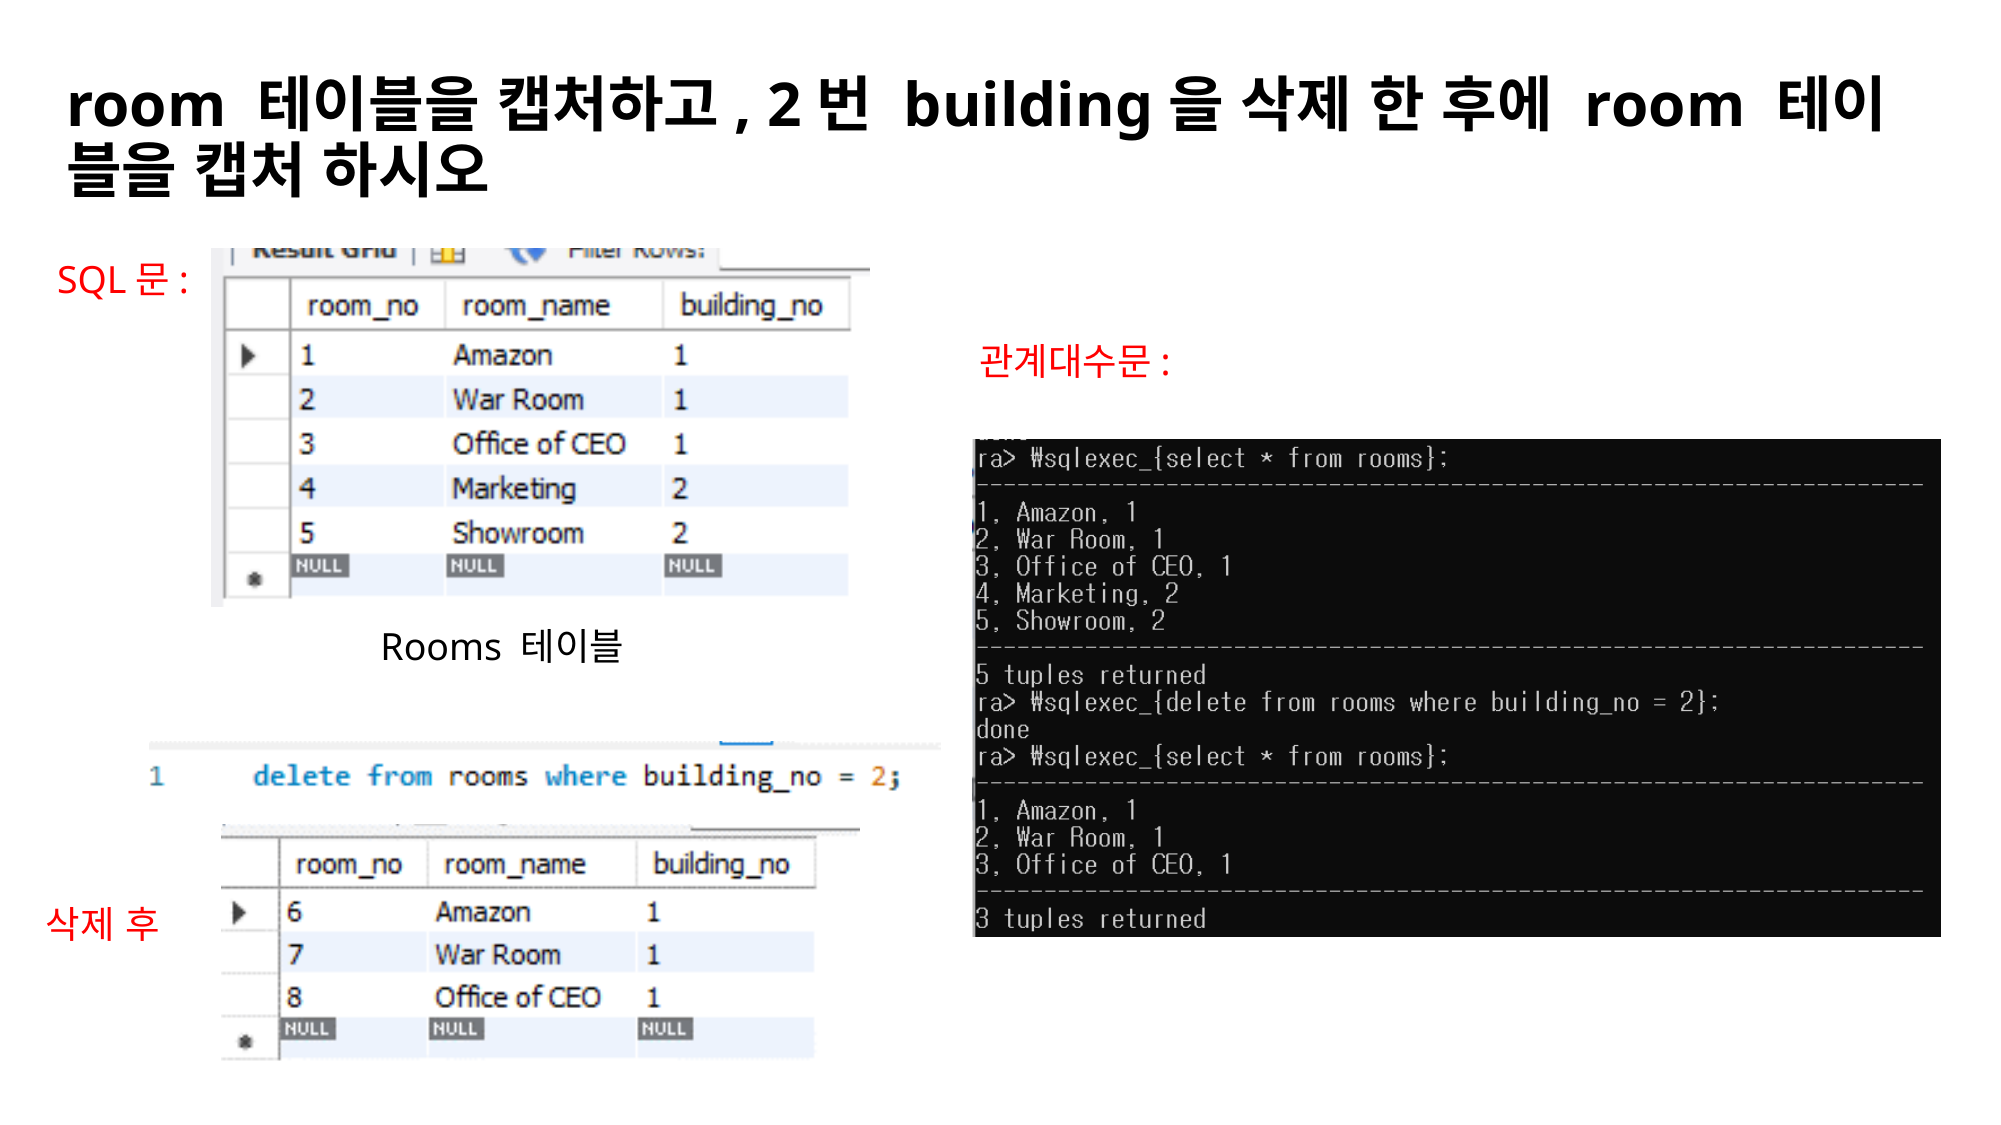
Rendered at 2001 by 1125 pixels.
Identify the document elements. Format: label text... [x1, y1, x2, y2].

text_box 삭제 후 [31, 893, 221, 954]
text_box room 테이블을 캡처하고, 2번 building을 삭제 한 후에 room 테이 블을 캡처 하시오 [51, 0, 1949, 293]
text_box Rooms 테이블 [365, 615, 664, 675]
picture [211, 248, 870, 607]
picture [149, 741, 941, 817]
text_box 관계대수문: [964, 330, 1267, 391]
picture [972, 439, 1941, 937]
text_box SQL문: [42, 248, 211, 308]
picture [221, 824, 860, 1066]
